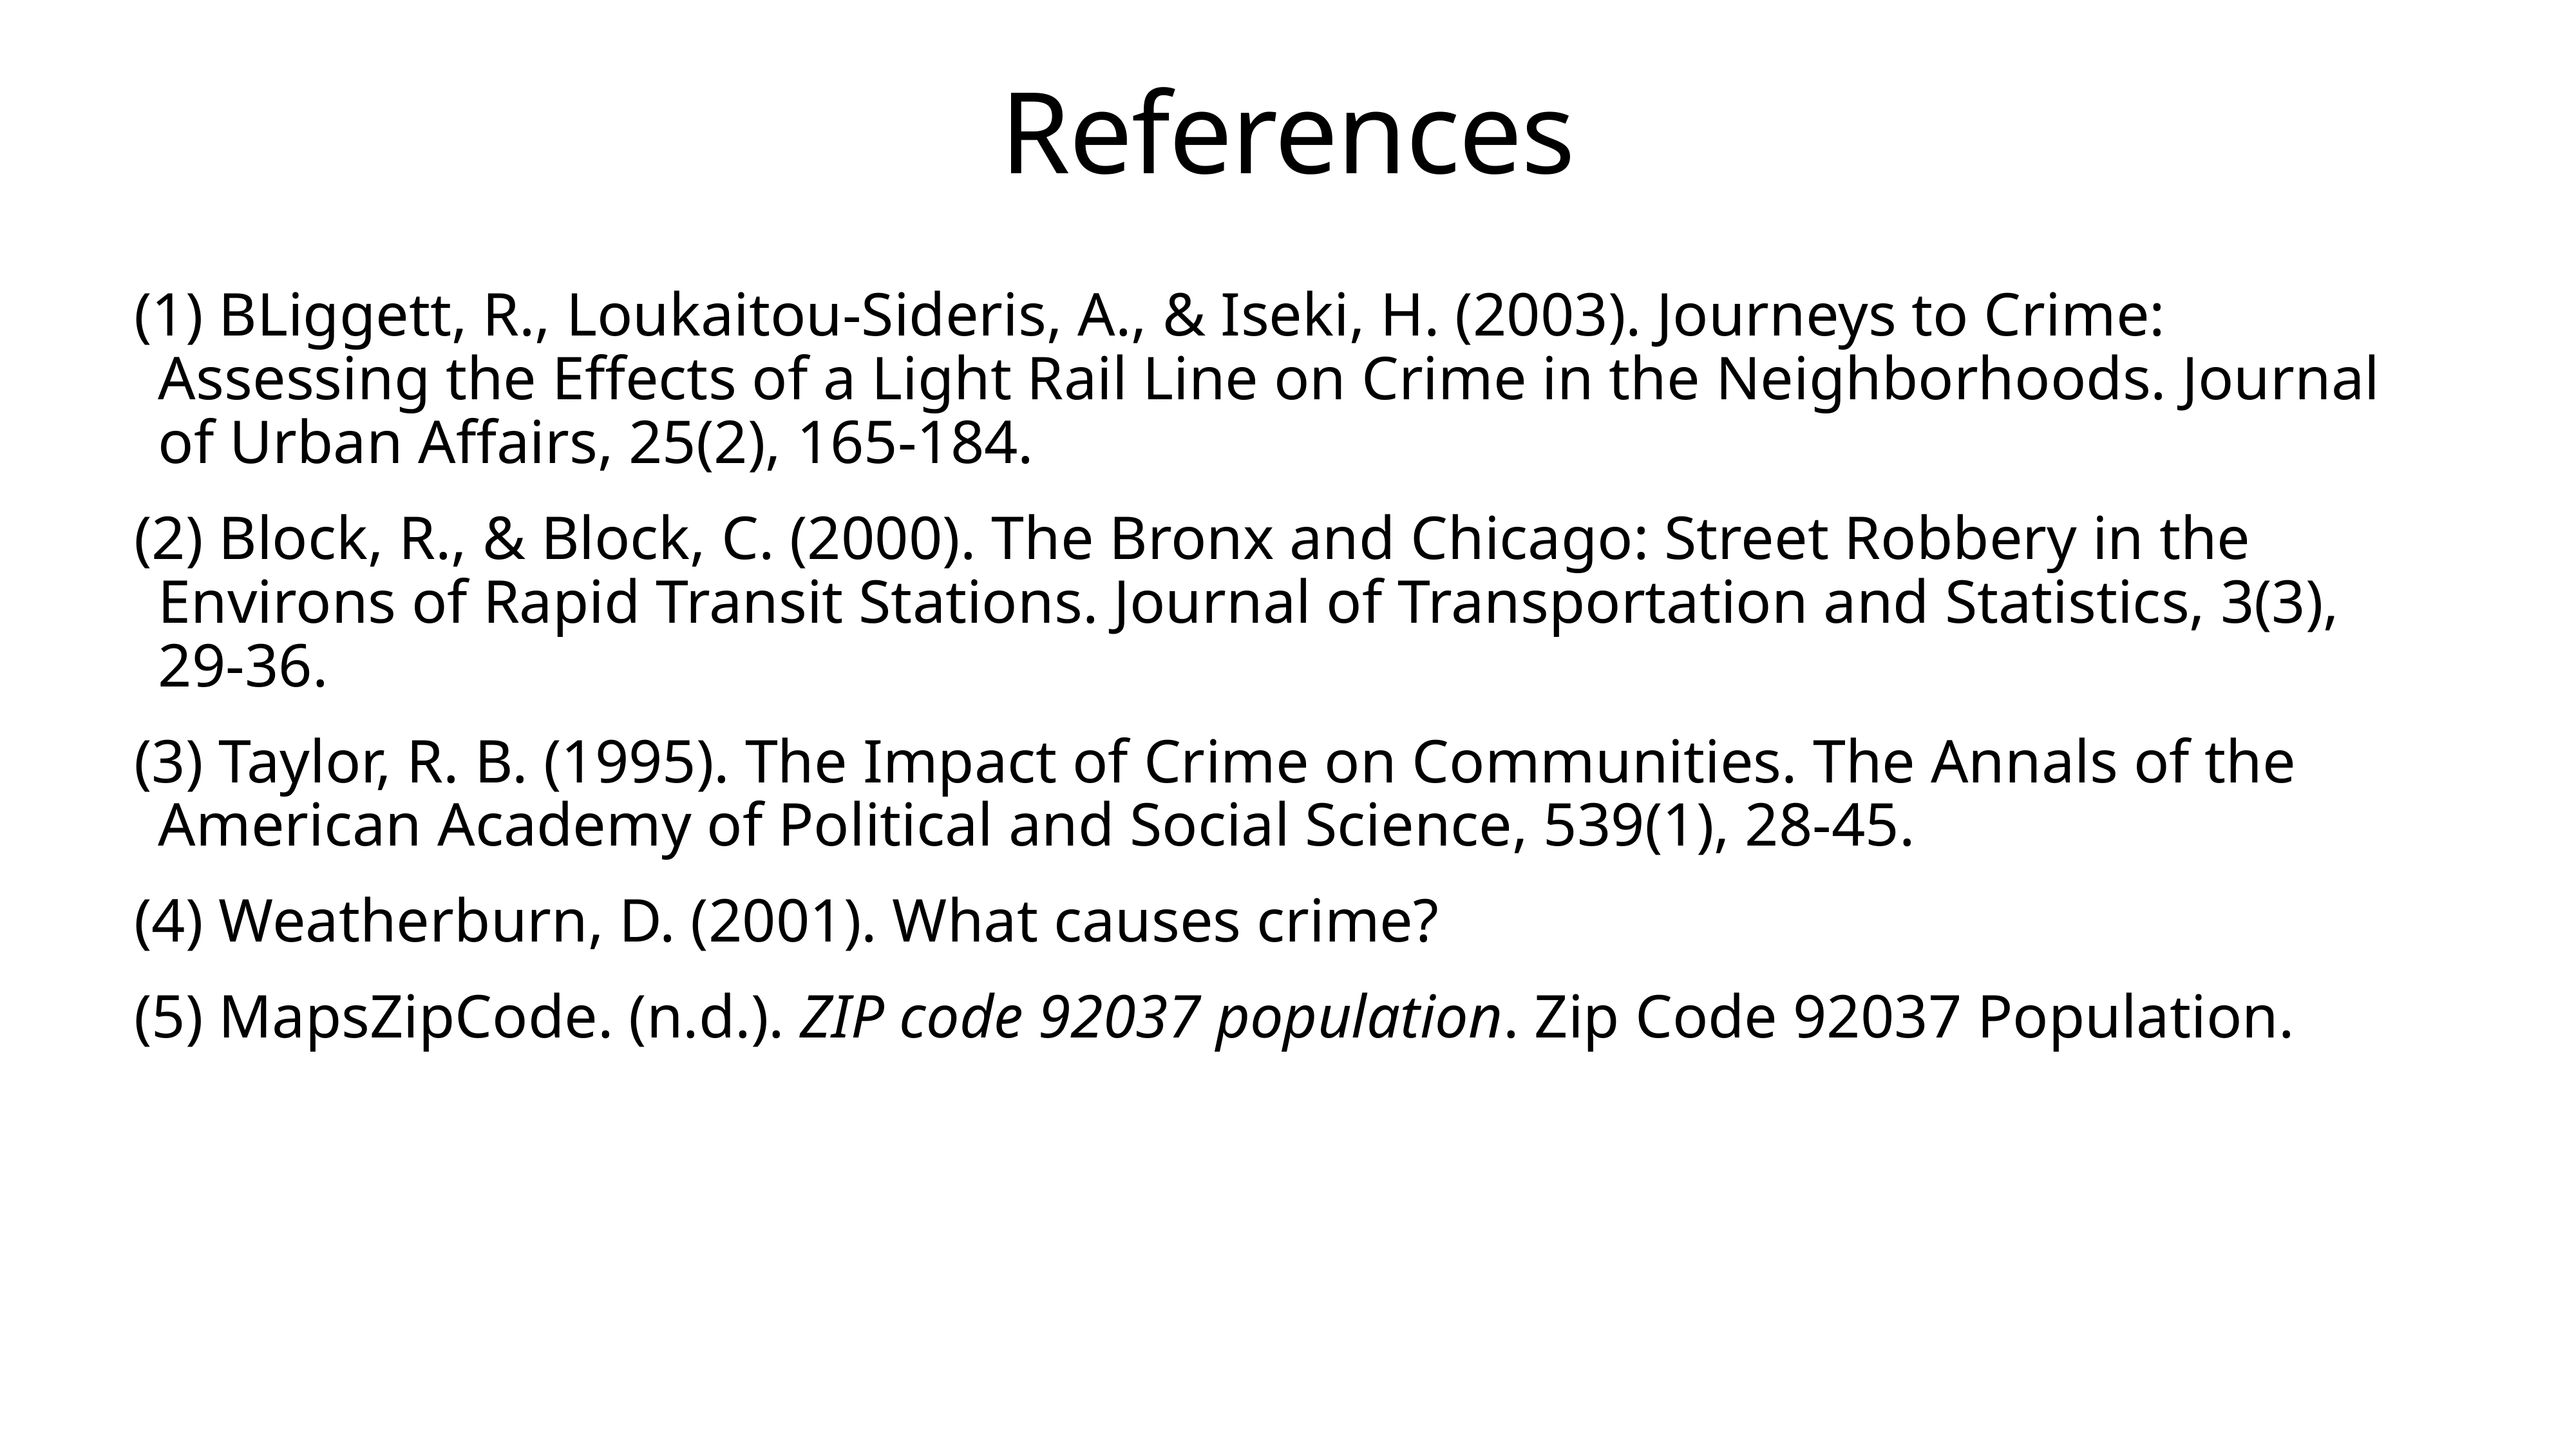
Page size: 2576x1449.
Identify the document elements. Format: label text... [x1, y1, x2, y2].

title References [128, 81, 2448, 265]
list BLiggett, R., Loukaitou-Sideris, A., & Iseki, H. (2003). Journeys to Crime: Assessing the Effects of a Light Rail Line on Crime in the Neighborhoods. Journal of Urban Affairs, 25(2), 165-184. Block, R., & Block, C. (2000). The Bronx and Chicago: Street Robbery in the Environs of Rapid Transit Stations. Journal of Transportation and Statistics, 3(3), 29-36. Taylor, R. B. (1995). The Impact of Crime on Communities. The Annals of the American Academy of Political and Social Science, 539(1), 28-45. Weatherburn, D. (2001). What causes crime? MapsZipCode. (n.d.). ZIP code 92037 population. Zip Code 92037 Population. [128, 279, 2448, 1321]
